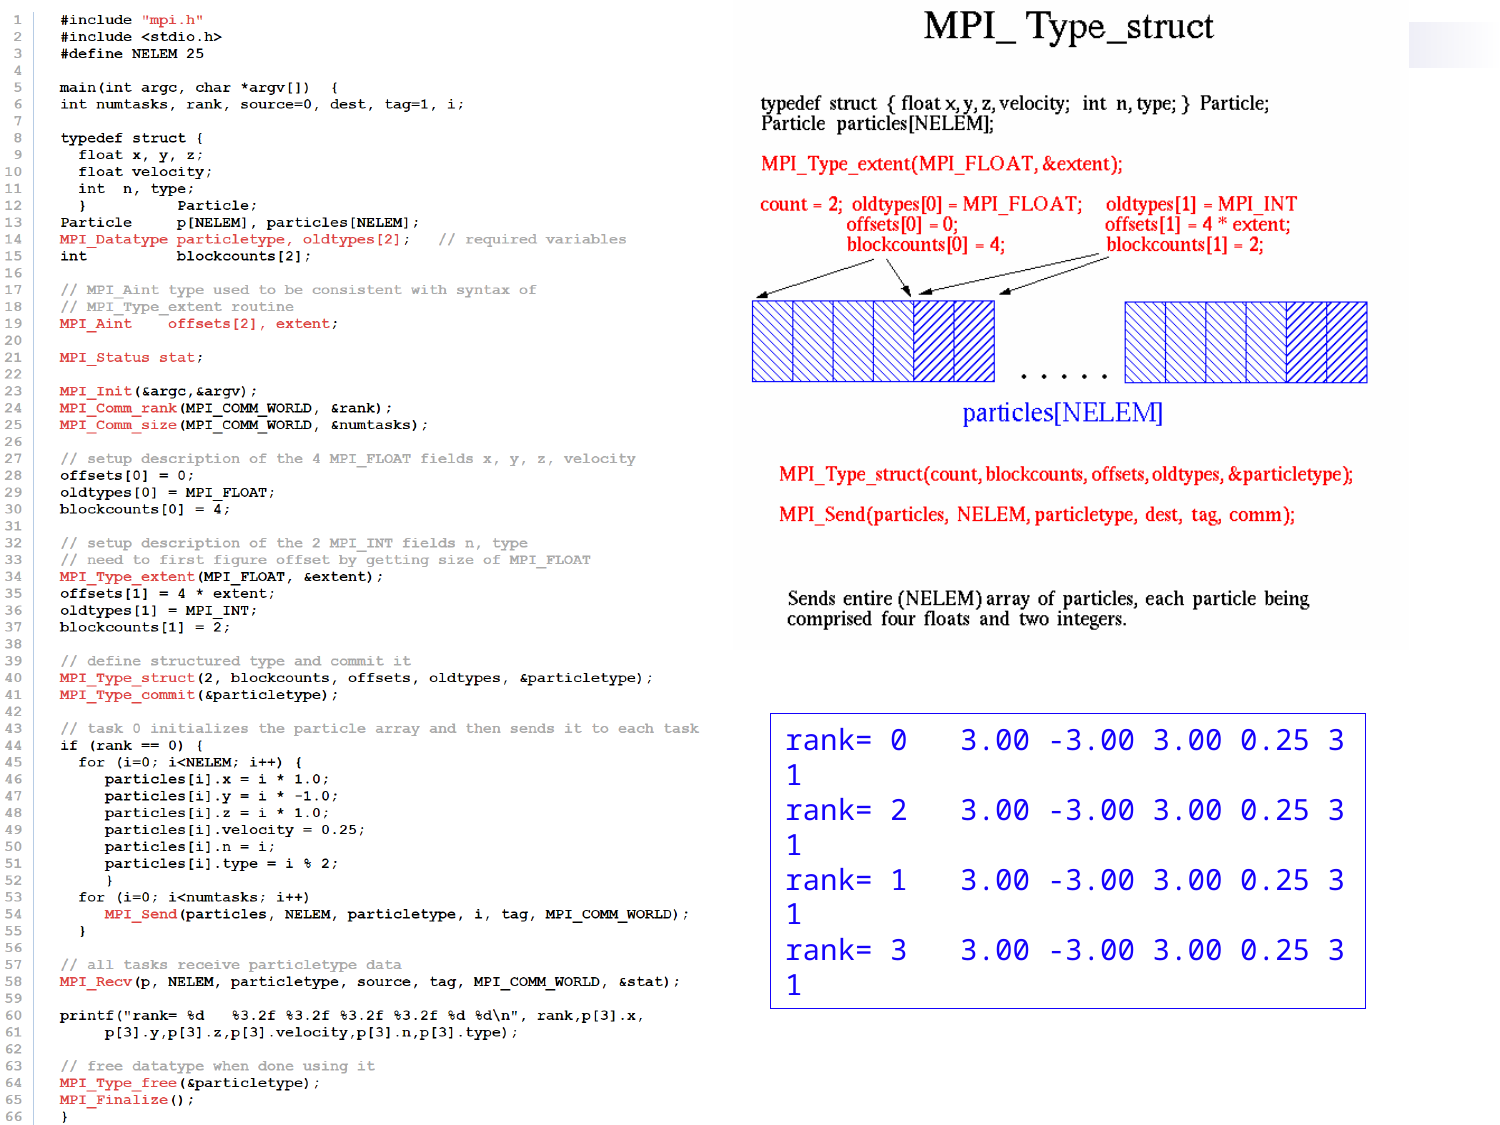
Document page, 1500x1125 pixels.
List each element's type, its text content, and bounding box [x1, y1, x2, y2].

text_box rank= 0 3.00 -3.00 3.00 0.25 3 1 rank= 2 3.00 -3.00 3.00 0.25 3 1 rank= 1 3.00 -3.00 3.00 0.25 3 1 rank= 3 3.00 -3.00 3.00 0.25 3 1 [770, 713, 1366, 1009]
picture [0, 0, 1410, 1125]
